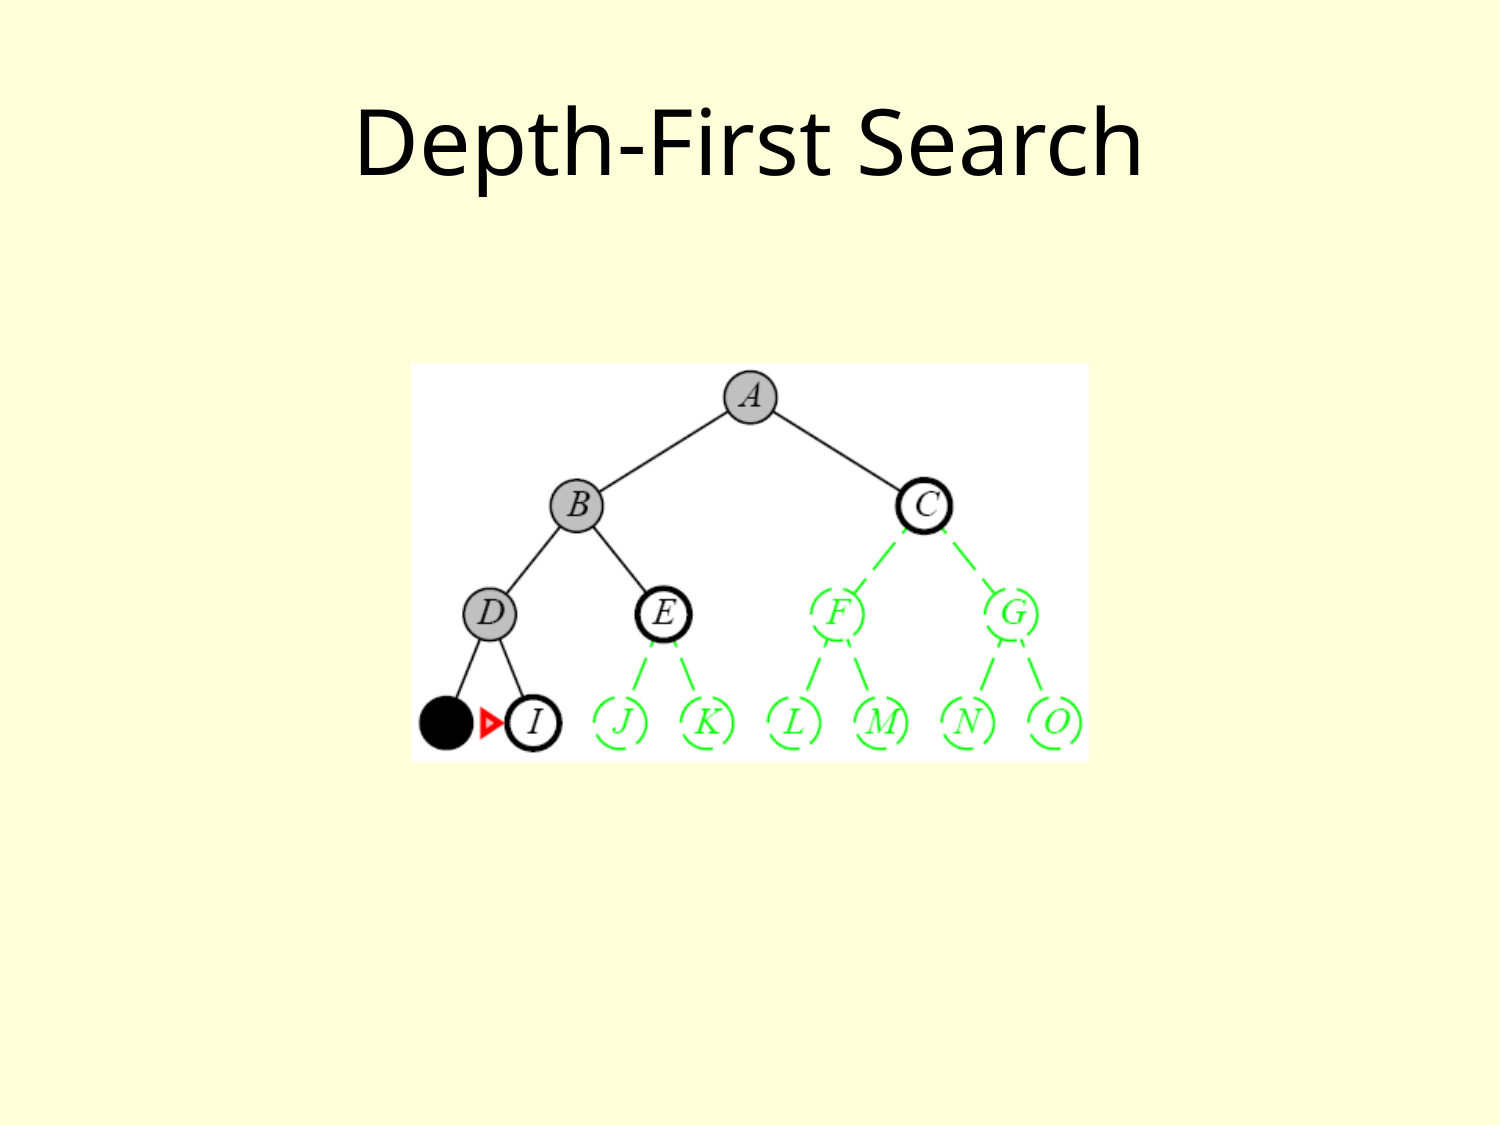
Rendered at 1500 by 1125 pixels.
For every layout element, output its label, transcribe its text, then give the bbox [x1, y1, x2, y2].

text_box Depth-First Search [74, 45, 1425, 233]
picture [411, 362, 1089, 762]
